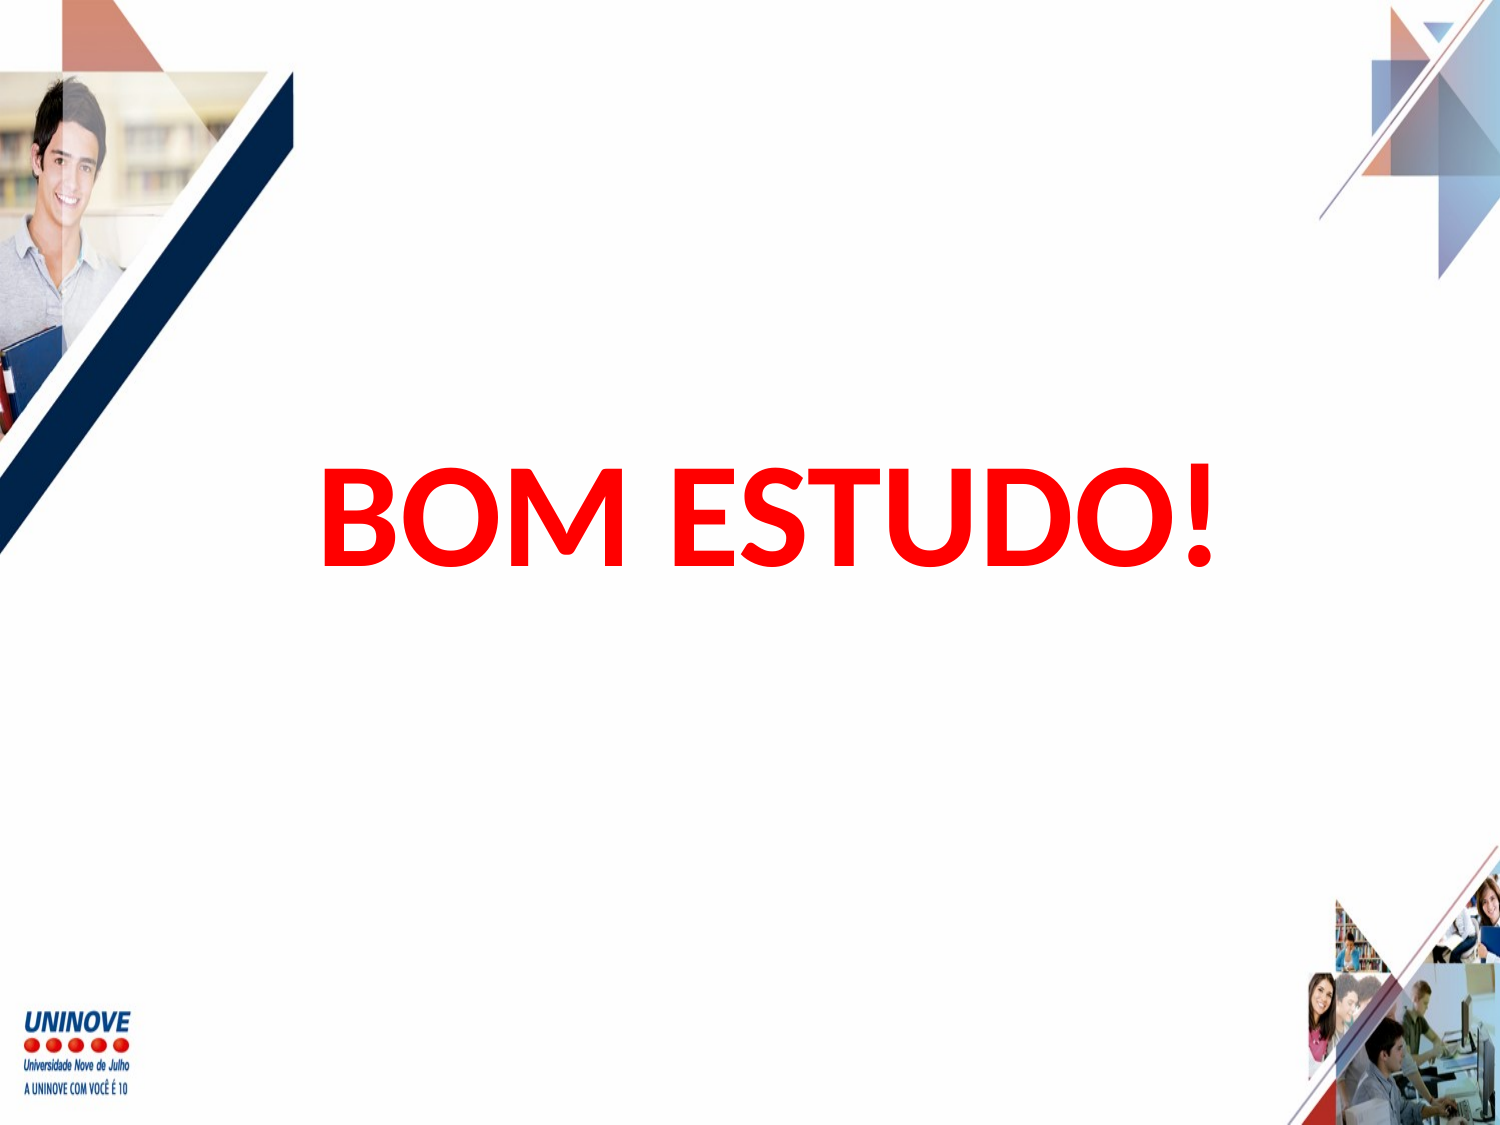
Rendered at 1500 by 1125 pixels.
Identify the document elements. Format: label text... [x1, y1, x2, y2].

picture [0, 0, 1500, 1125]
text_box BOM ESTUDO! [301, 408, 1249, 604]
